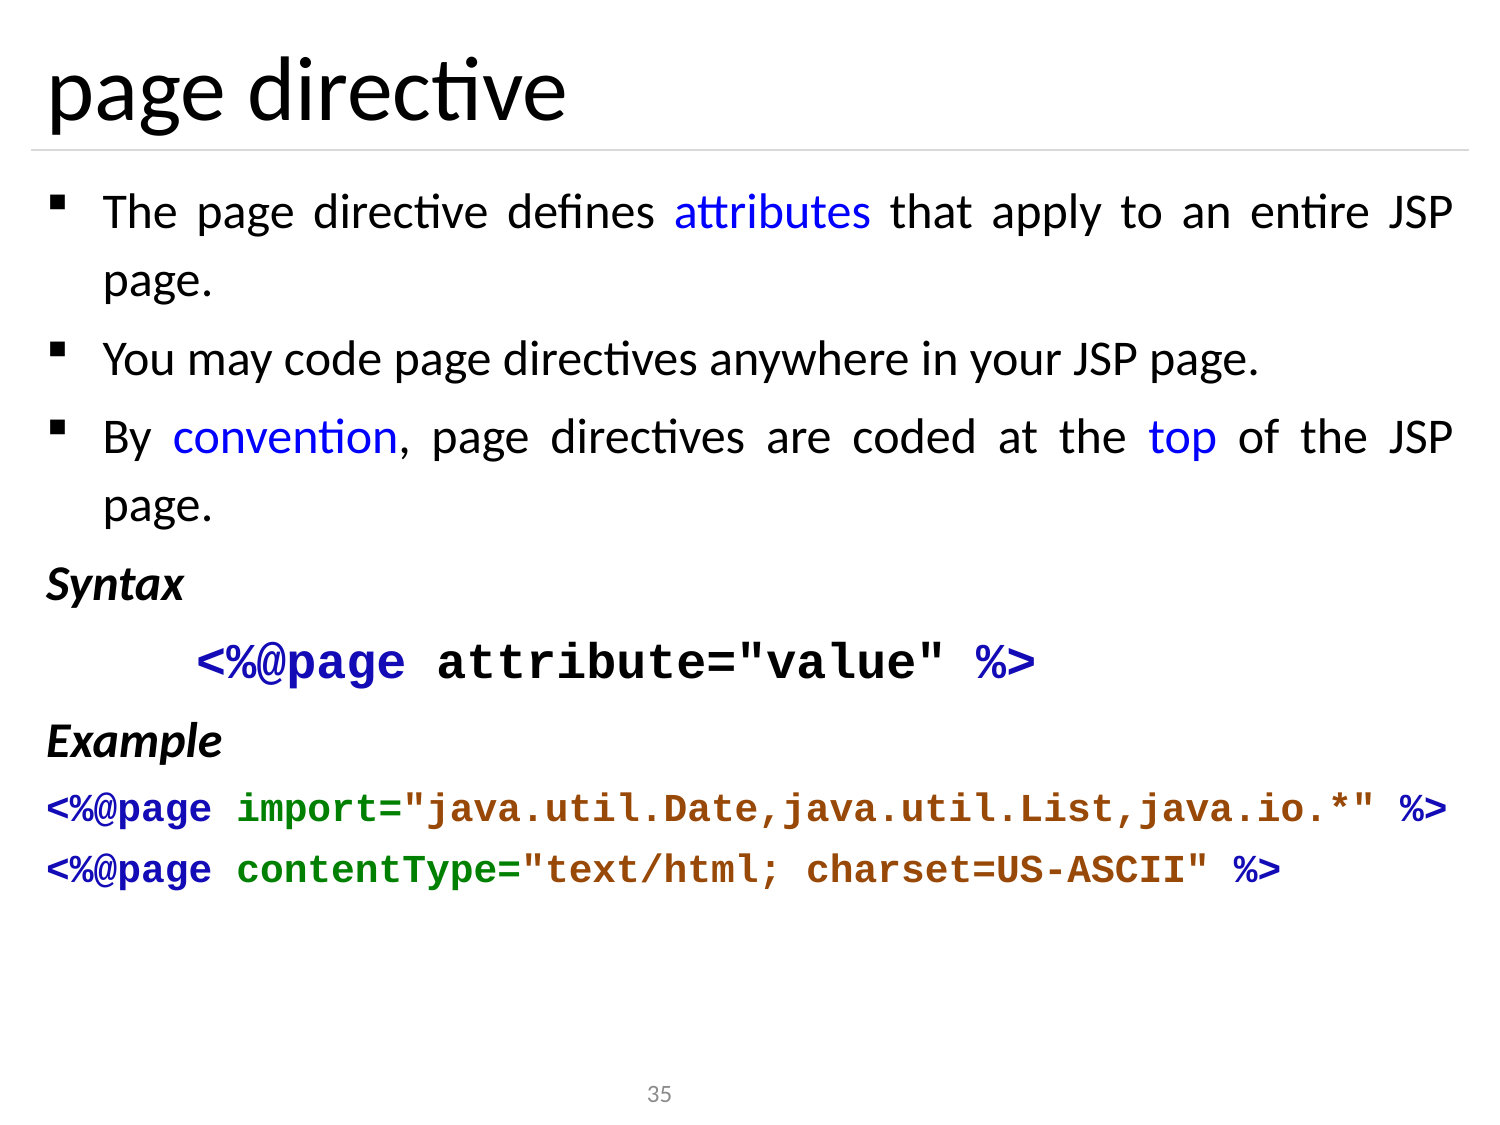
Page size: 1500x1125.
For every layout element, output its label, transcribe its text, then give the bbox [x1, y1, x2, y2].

slide_number 35 [587, 1062, 688, 1123]
title page directive [31, 17, 1469, 150]
list The page directive defines attributes that apply to an entire JSP page. You may code page directives anywhere in your JSP page. By convention, page directives are coded at the top of the JSP page. Syntax <%@page attribute="value" %> Example <%@page import="java.util.Date,java.util.List,java.io.*" %> <%@page contentType="text/html; charset=US-ASCII" %> [31, 162, 1469, 1038]
